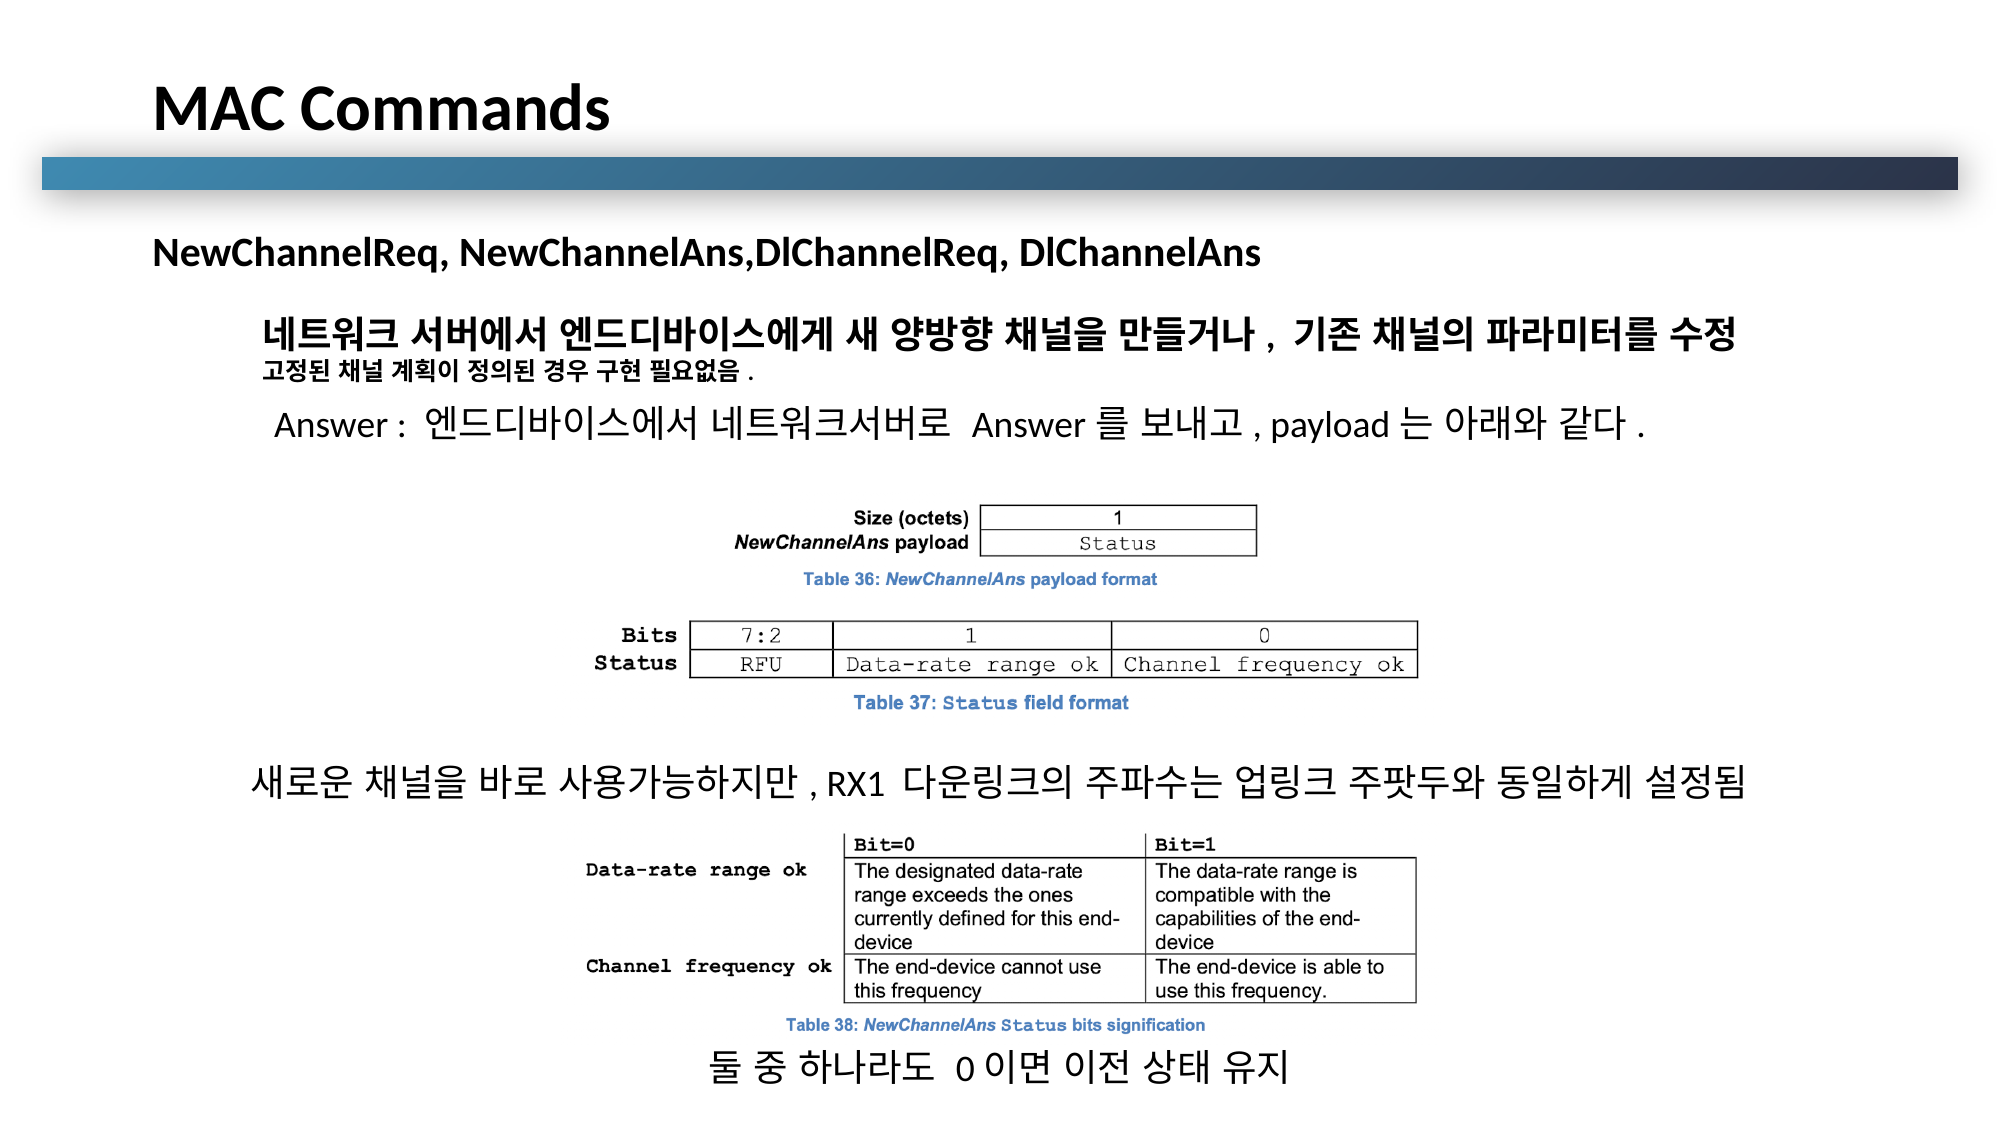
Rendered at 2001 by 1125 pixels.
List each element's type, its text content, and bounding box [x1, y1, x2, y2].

picture [552, 617, 1448, 733]
text_box 둘 중 하나라도 0이면 이전 상태 유지 [693, 1047, 1307, 1096]
title MAC Commands [137, 0, 1863, 137]
text_box Answer : 엔드디바이스에서 네트워크서버로 Answer를 보내고, payload는 아래와 같다. [259, 394, 1741, 453]
text_box [41, 157, 1959, 191]
text_box NewChannelReq, NewChannelAns,DlChannelReq, DlChannelAns [137, 217, 1388, 283]
text_box 새로운 채널을 바로 사용가능하지만, RX1 다운링크의 주파수는 업링크 주팟두와 동일하게 설정됨 [236, 751, 1764, 812]
picture [559, 819, 1441, 1047]
picture [729, 491, 1271, 599]
text_box 네트워크 서버에서 엔드디바이스에게 새 양방향 채널을 만들거나, 기존 채널의 파라미터를 수정 고정된 채널 계획이 정의된 경우 구현 필요없음. [247, 303, 2000, 394]
